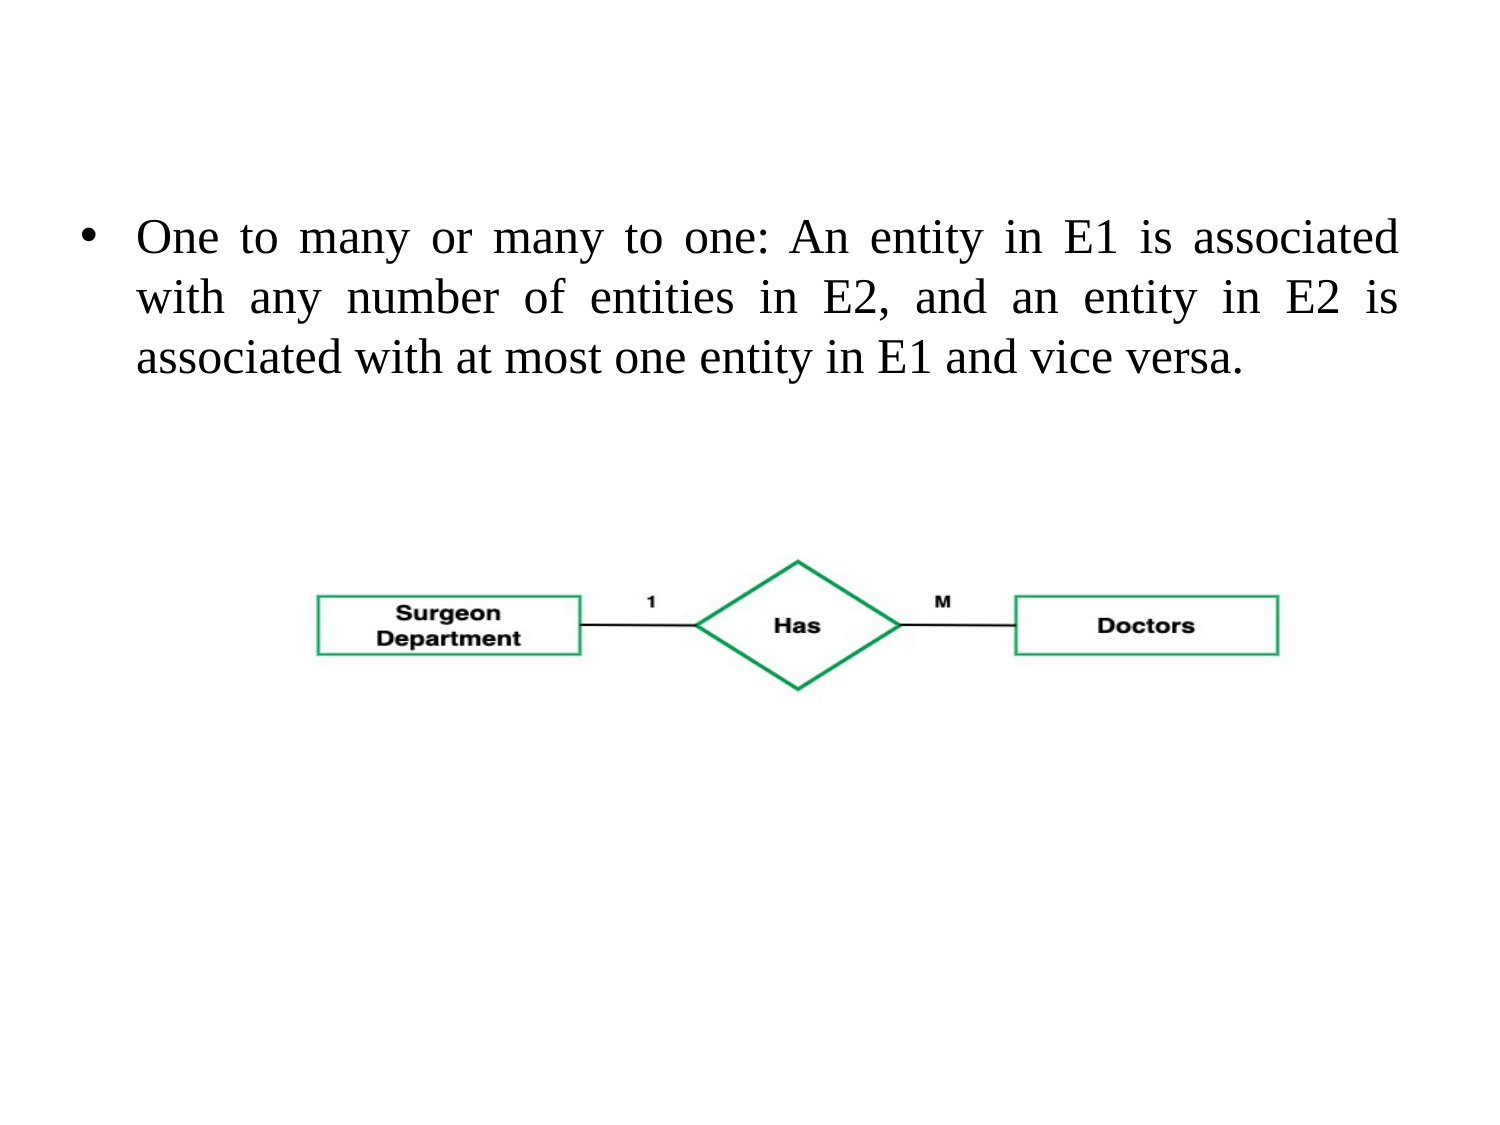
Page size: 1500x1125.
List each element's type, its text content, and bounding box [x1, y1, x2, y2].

picture [170, 444, 1424, 808]
list One to many or many to one: An entity in E1 is associated with any number of entities in E2, and an entity in E2 is associated with at most one entity in E1 and vice versa. [64, 196, 1415, 939]
